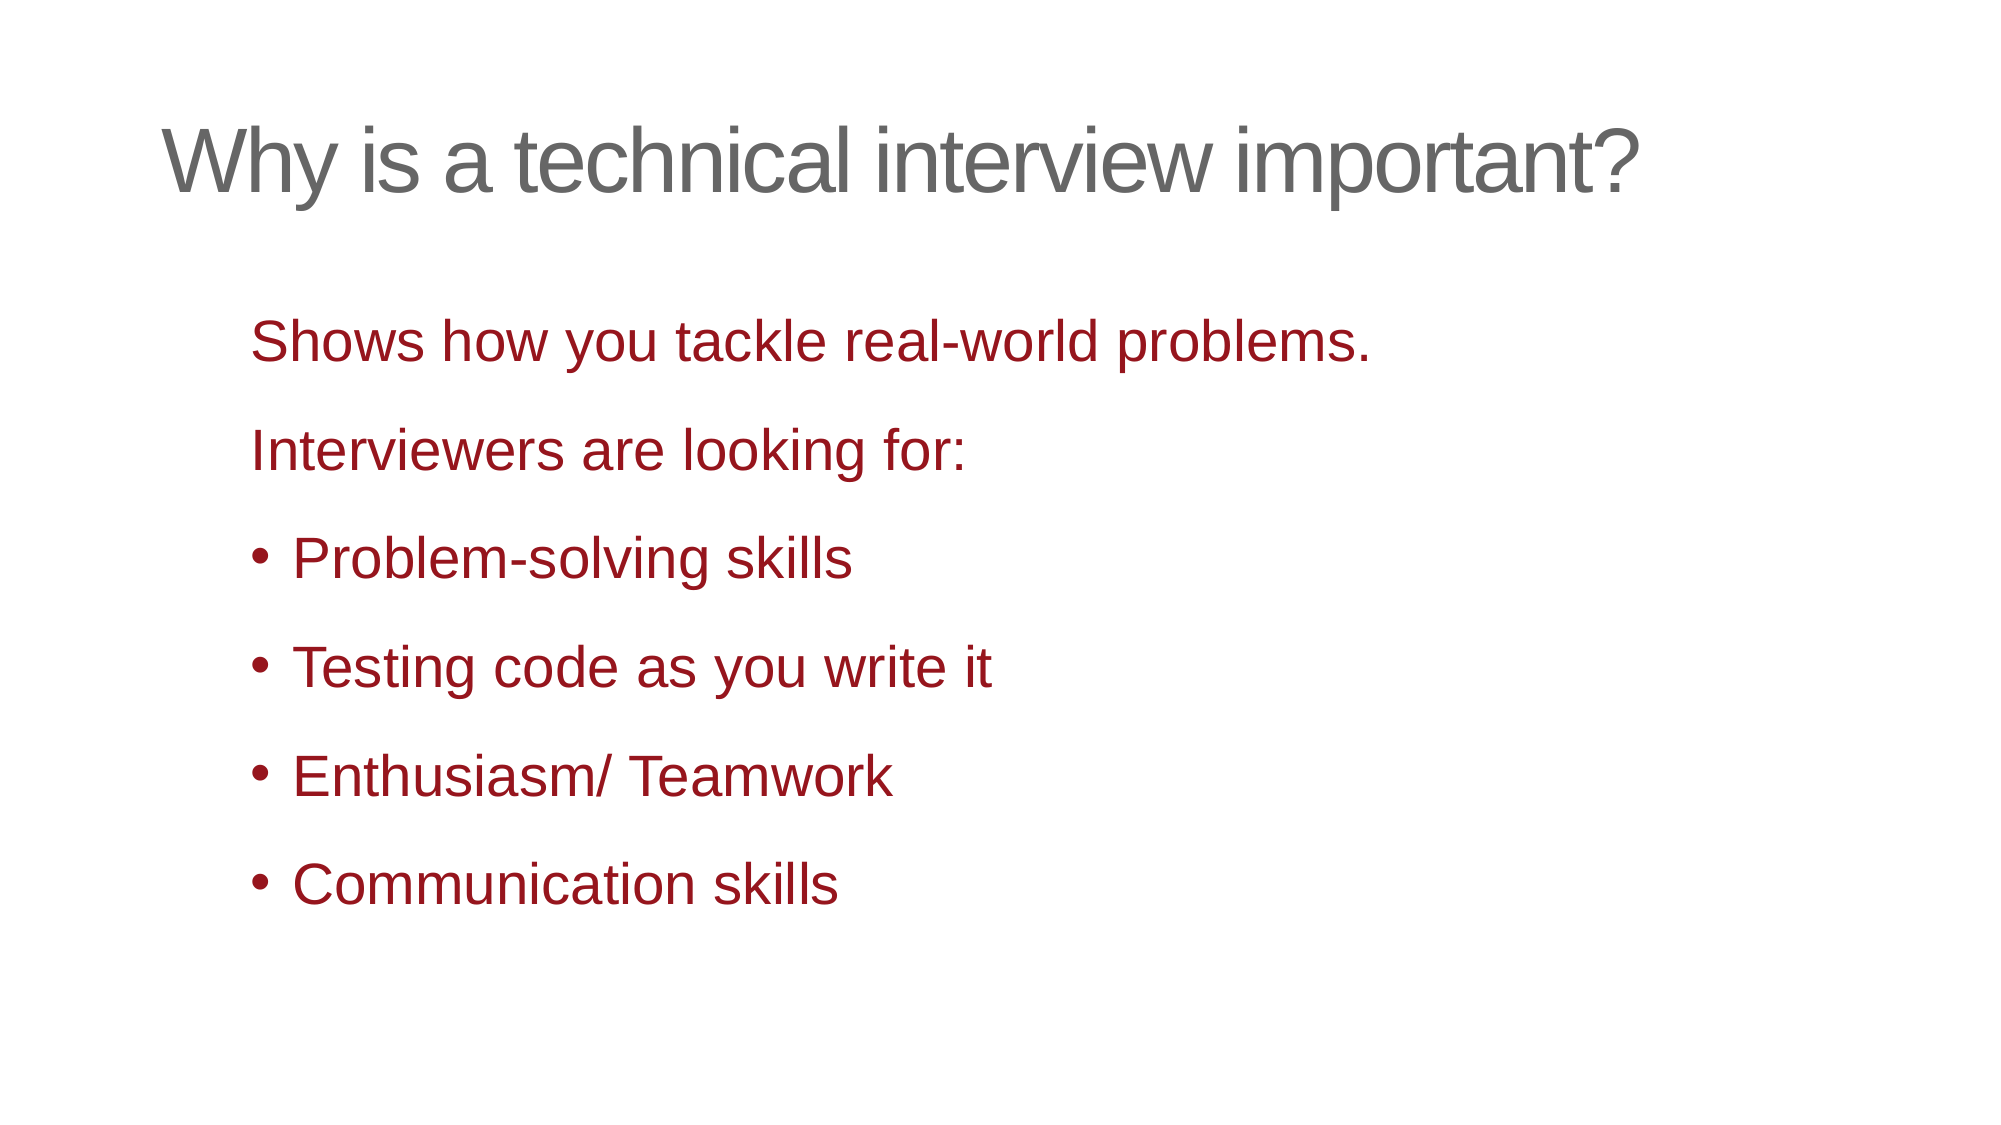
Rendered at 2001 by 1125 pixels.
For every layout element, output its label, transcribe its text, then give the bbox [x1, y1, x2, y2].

text_box Shows how you tackle real-world problems. Interviewers are looking for: Problem-solving skills Testing code as you write it Enthusiasm/ Teamwork Communication skills [250, 303, 1926, 1046]
text_box Why is a technical interview important? [146, 79, 1893, 253]
